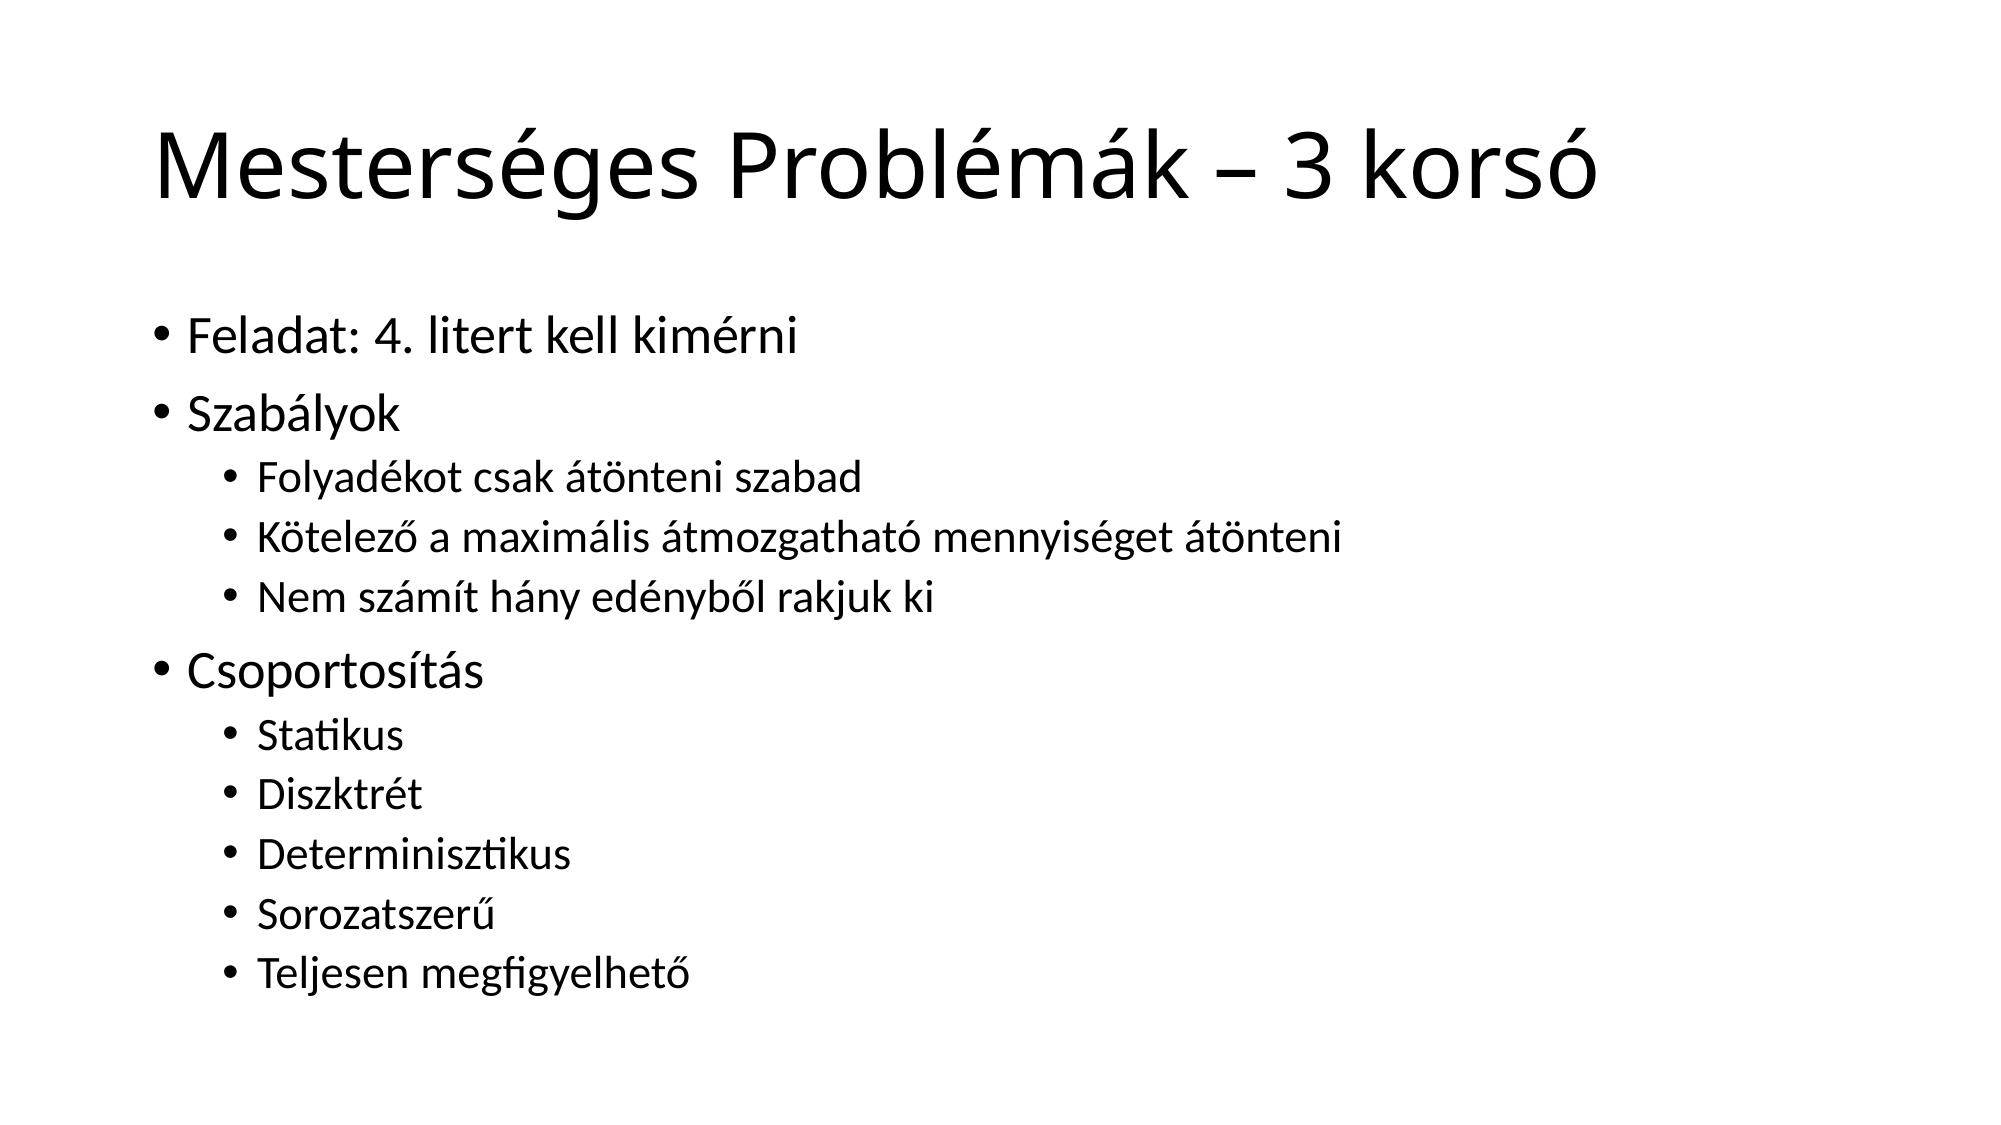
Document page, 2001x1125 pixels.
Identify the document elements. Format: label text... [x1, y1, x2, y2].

title Mesterséges Problémák – 3 korsó [137, 59, 1863, 278]
list Feladat: 4. litert kell kimérni Szabályok Folyadékot csak átönteni szabad Kötelező a maximális átmozgatható mennyiséget átönteni Nem számít hány edényből rakjuk ki Csoportosítás Statikus Diszktrét Determinisztikus Sorozatszerű Teljesen megfigyelhető [137, 299, 1863, 1014]
